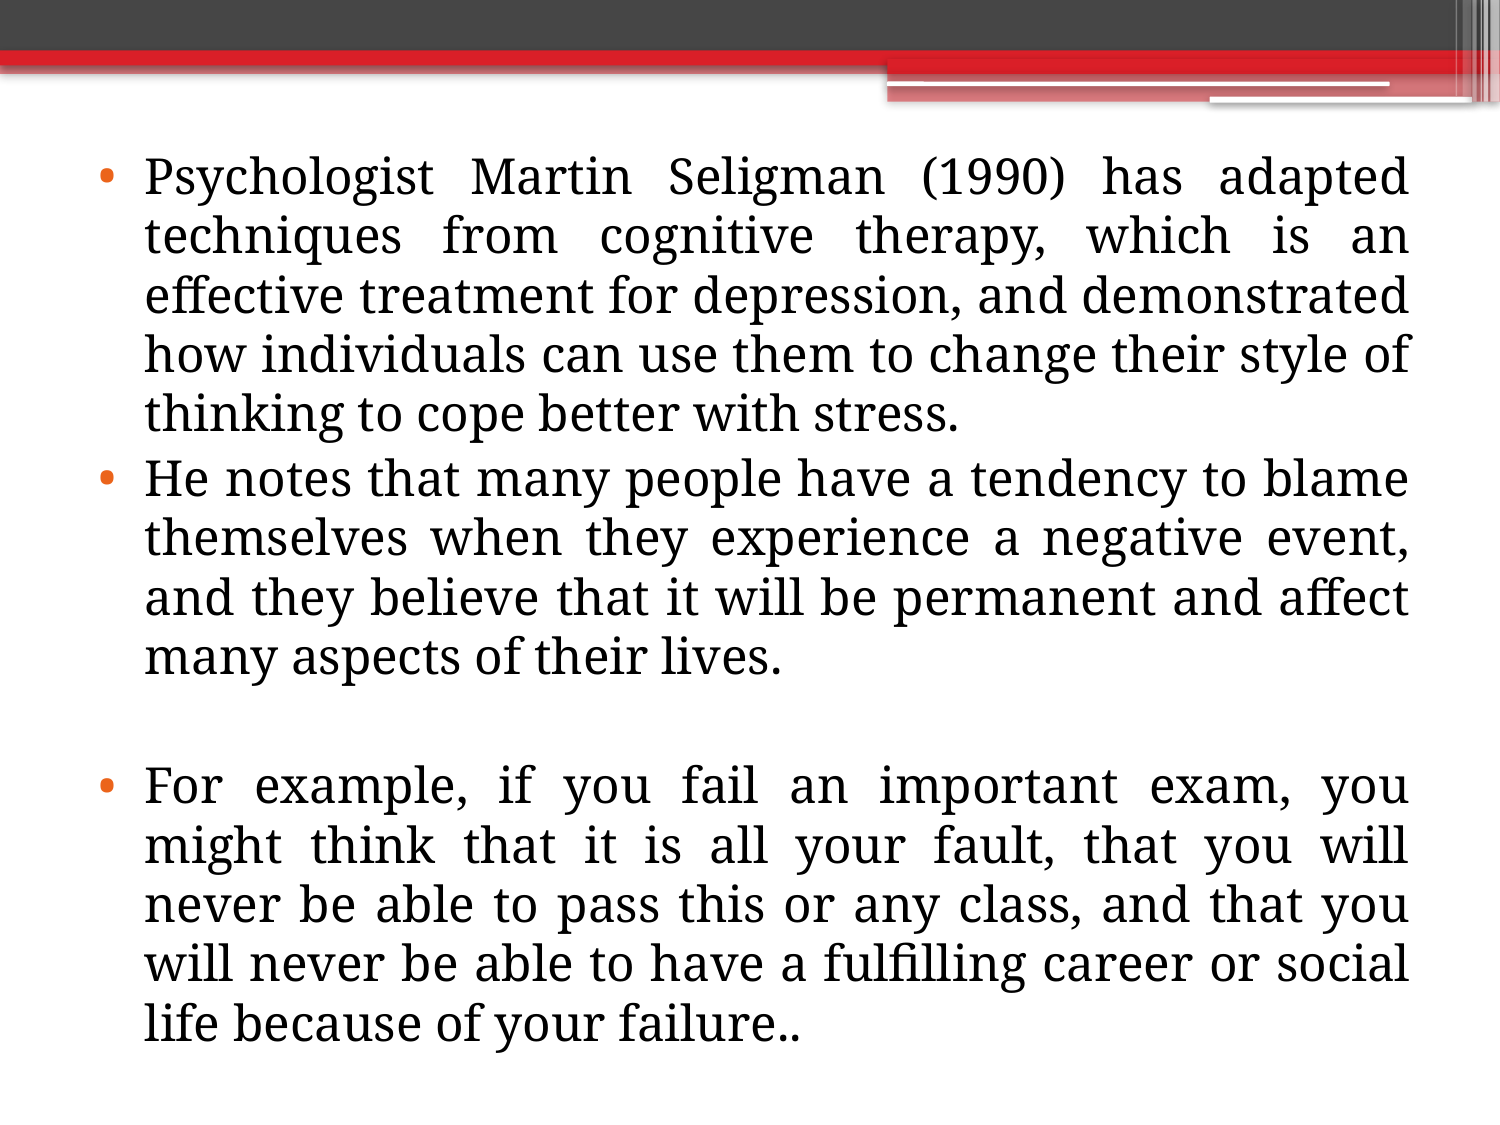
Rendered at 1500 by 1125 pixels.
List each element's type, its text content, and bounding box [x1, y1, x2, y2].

list Psychologist Martin Seligman (1990) has adapted techniques from cognitive therapy, which is an effective treatment for depression, and demonstrated how individuals can use them to change their style of thinking to cope better with stress. He notes that many people have a tendency to blame themselves when they experience a negative event, and they believe that it will be permanent and affect many aspects of their lives. For example, if you fail an important exam, you might think that it is all your fault, that you will never be able to pass this or any class, and that you will never be able to have a fulfilling career or social life because of your failure.. [75, 137, 1425, 1079]
